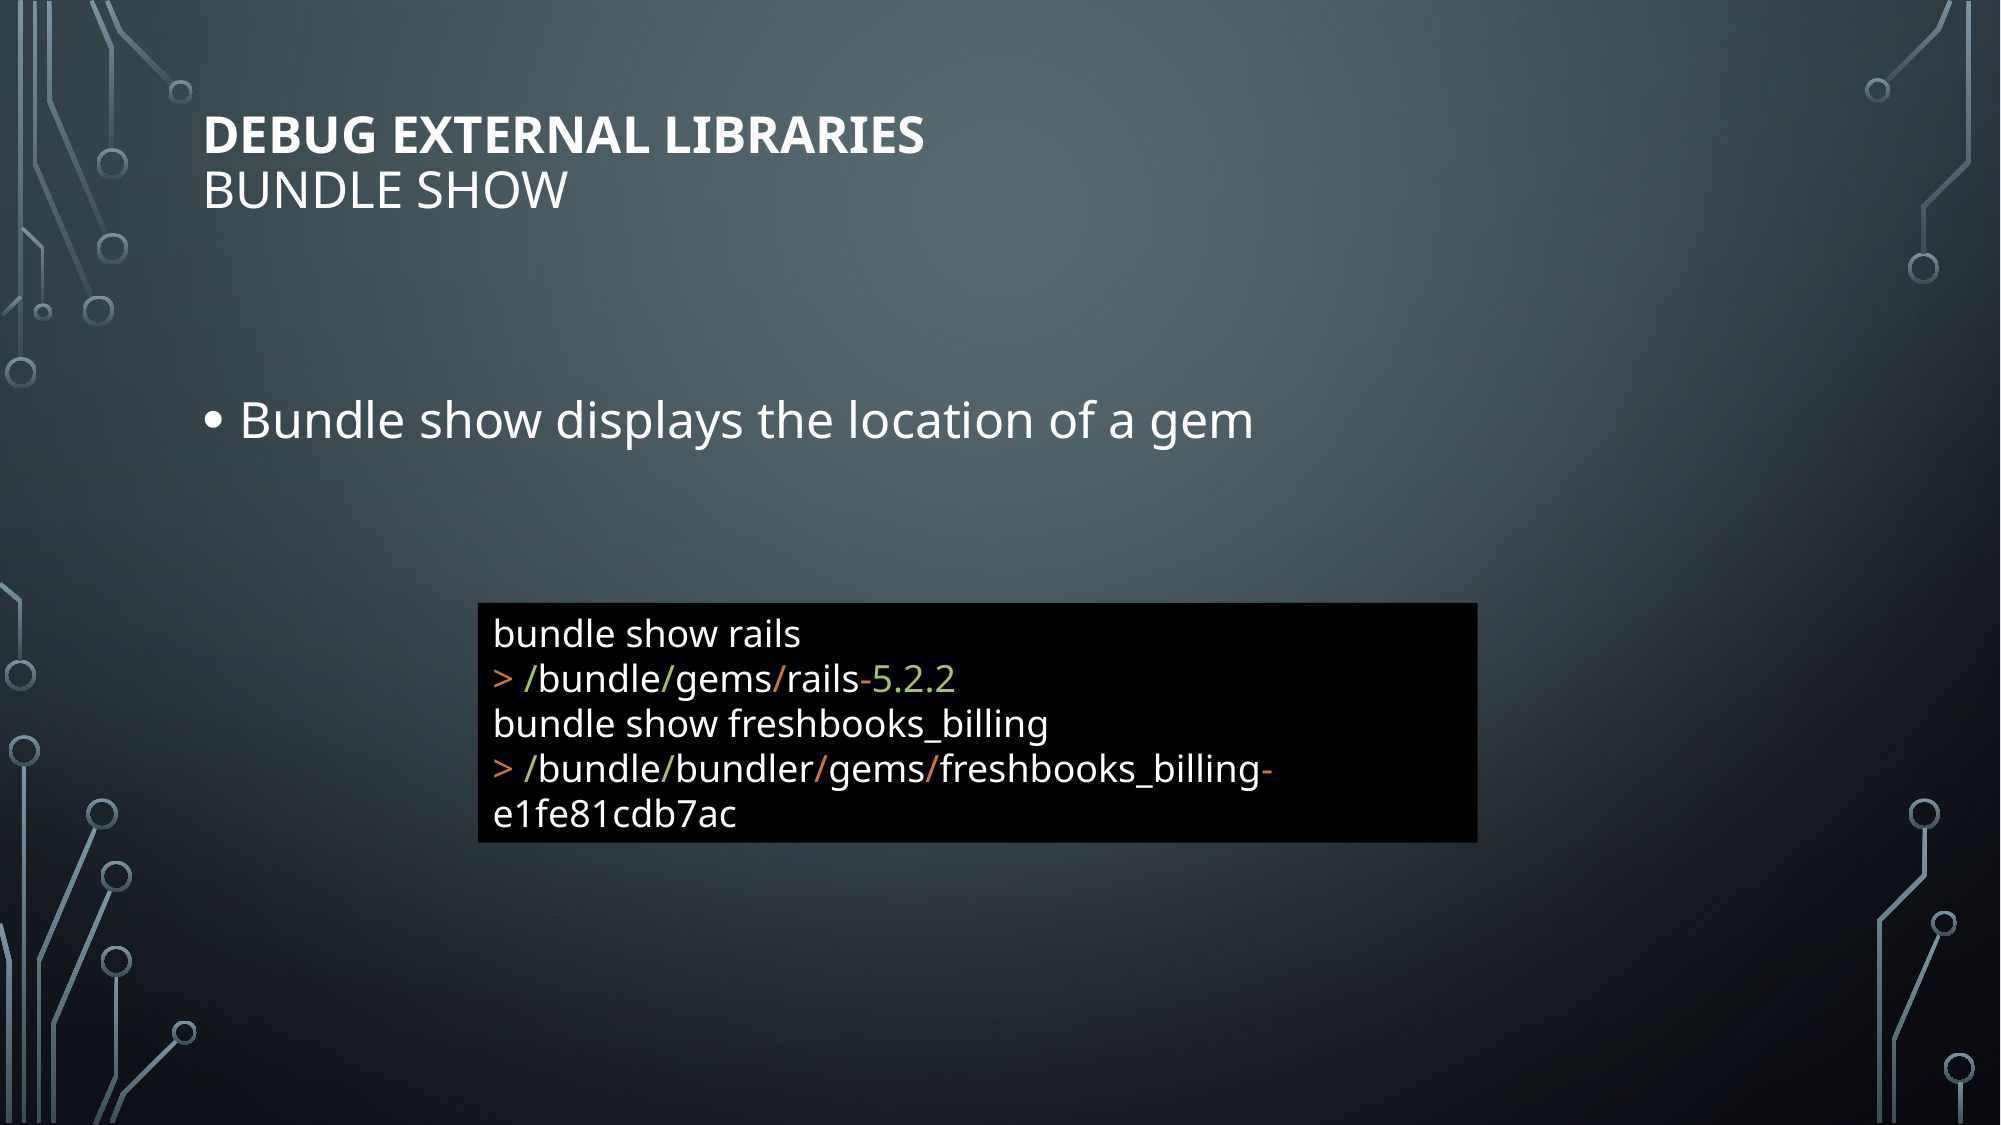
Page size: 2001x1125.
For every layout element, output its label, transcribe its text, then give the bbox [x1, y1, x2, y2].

list Bundle show displays the location of a gem [187, 369, 1813, 950]
title Debug external libraries bundle show [187, 101, 1813, 344]
text_box bundle show rails > /bundle/gems/rails-5.2.2 bundle show freshbooks_billing > /bundle/bundler/gems/freshbooks_billing-e1fe81cdb7ac [477, 602, 1478, 843]
